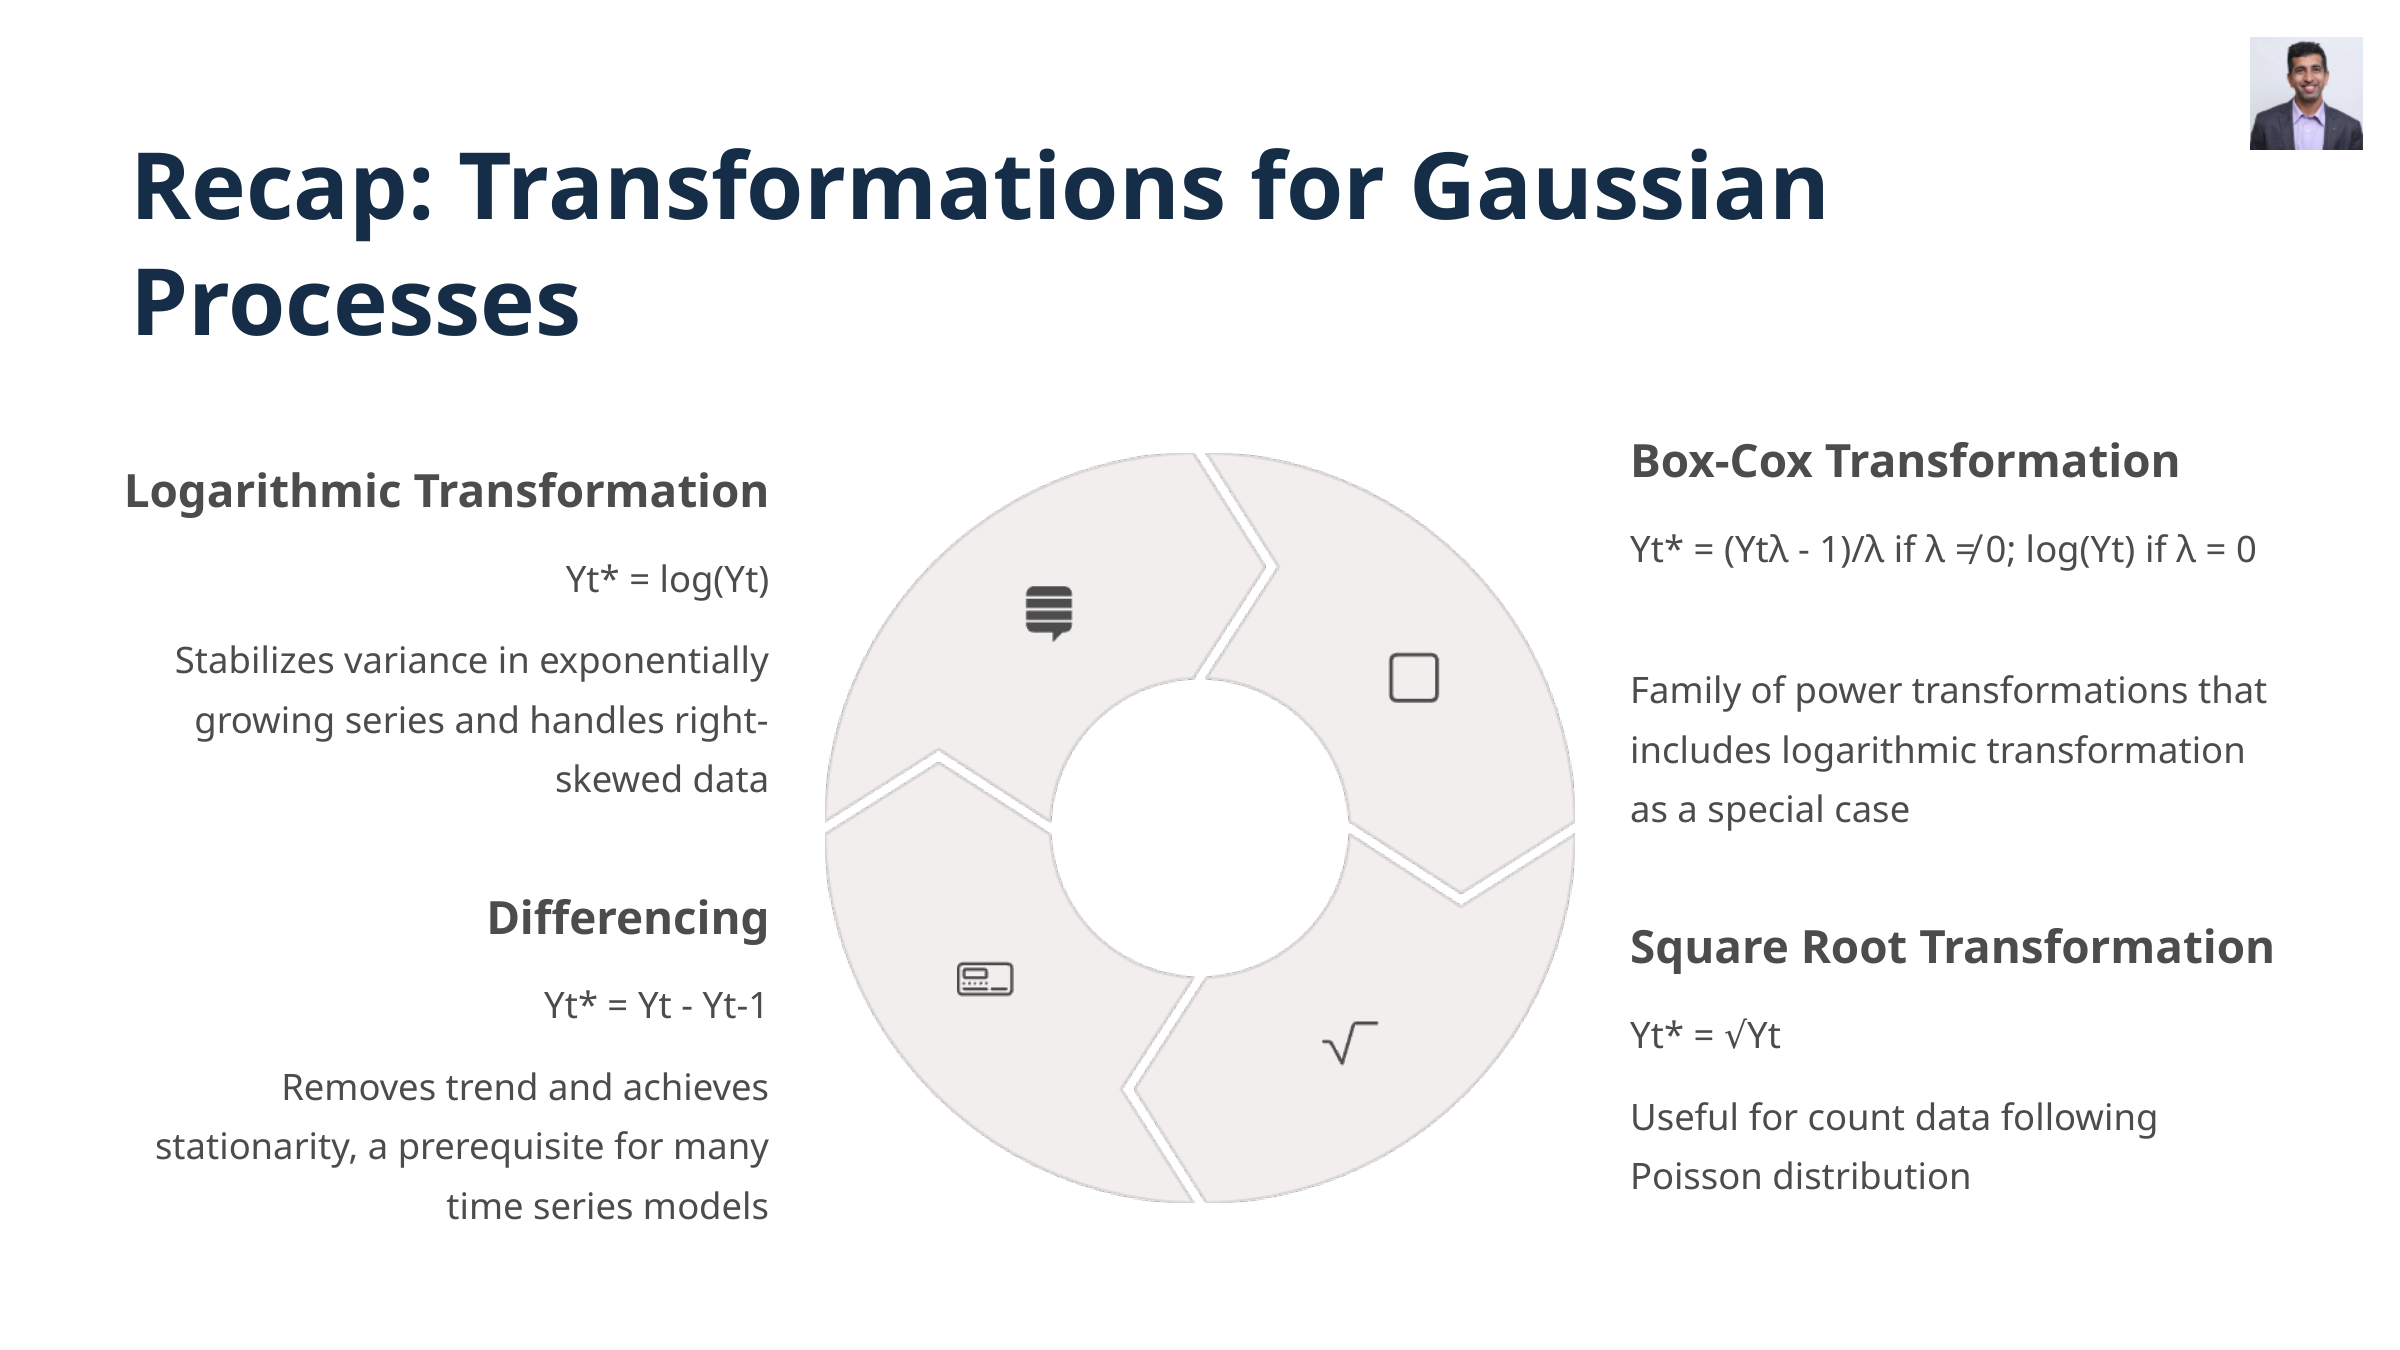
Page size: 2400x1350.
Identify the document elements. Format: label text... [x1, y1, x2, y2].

text_box Recap: Transformations for Gaussian Processes [130, 122, 2270, 356]
picture [2249, 37, 2363, 150]
text_box Box-Cox Transformation [1630, 429, 2187, 488]
text_box Logarithmic Transformation [137, 459, 770, 518]
text_box Yt* = Yt - Yt-1 [130, 966, 770, 1026]
text_box Square Root Transformation [1630, 915, 2268, 974]
text_box Yt* = √Yt [1630, 996, 2270, 1056]
text_box Stabilizes variance in exponentially growing series and handles right-skewed data [130, 621, 770, 801]
text_box Differencing [304, 886, 770, 945]
text_box Yt* = (Ytλ - 1)/λ if λ ≠ 0; log(Yt) if λ = 0 [1630, 510, 2270, 630]
text_box Removes trend and achieves stationarity, a prerequisite for many time series models [130, 1048, 770, 1227]
text_box Family of power transformations that includes logarithmic transformation as a special case [1630, 651, 2270, 831]
text_box Useful for count data following Poisson distribution [1630, 1078, 2270, 1198]
text_box Yt* = log(Yt) [130, 540, 770, 600]
picture [825, 453, 1575, 1203]
